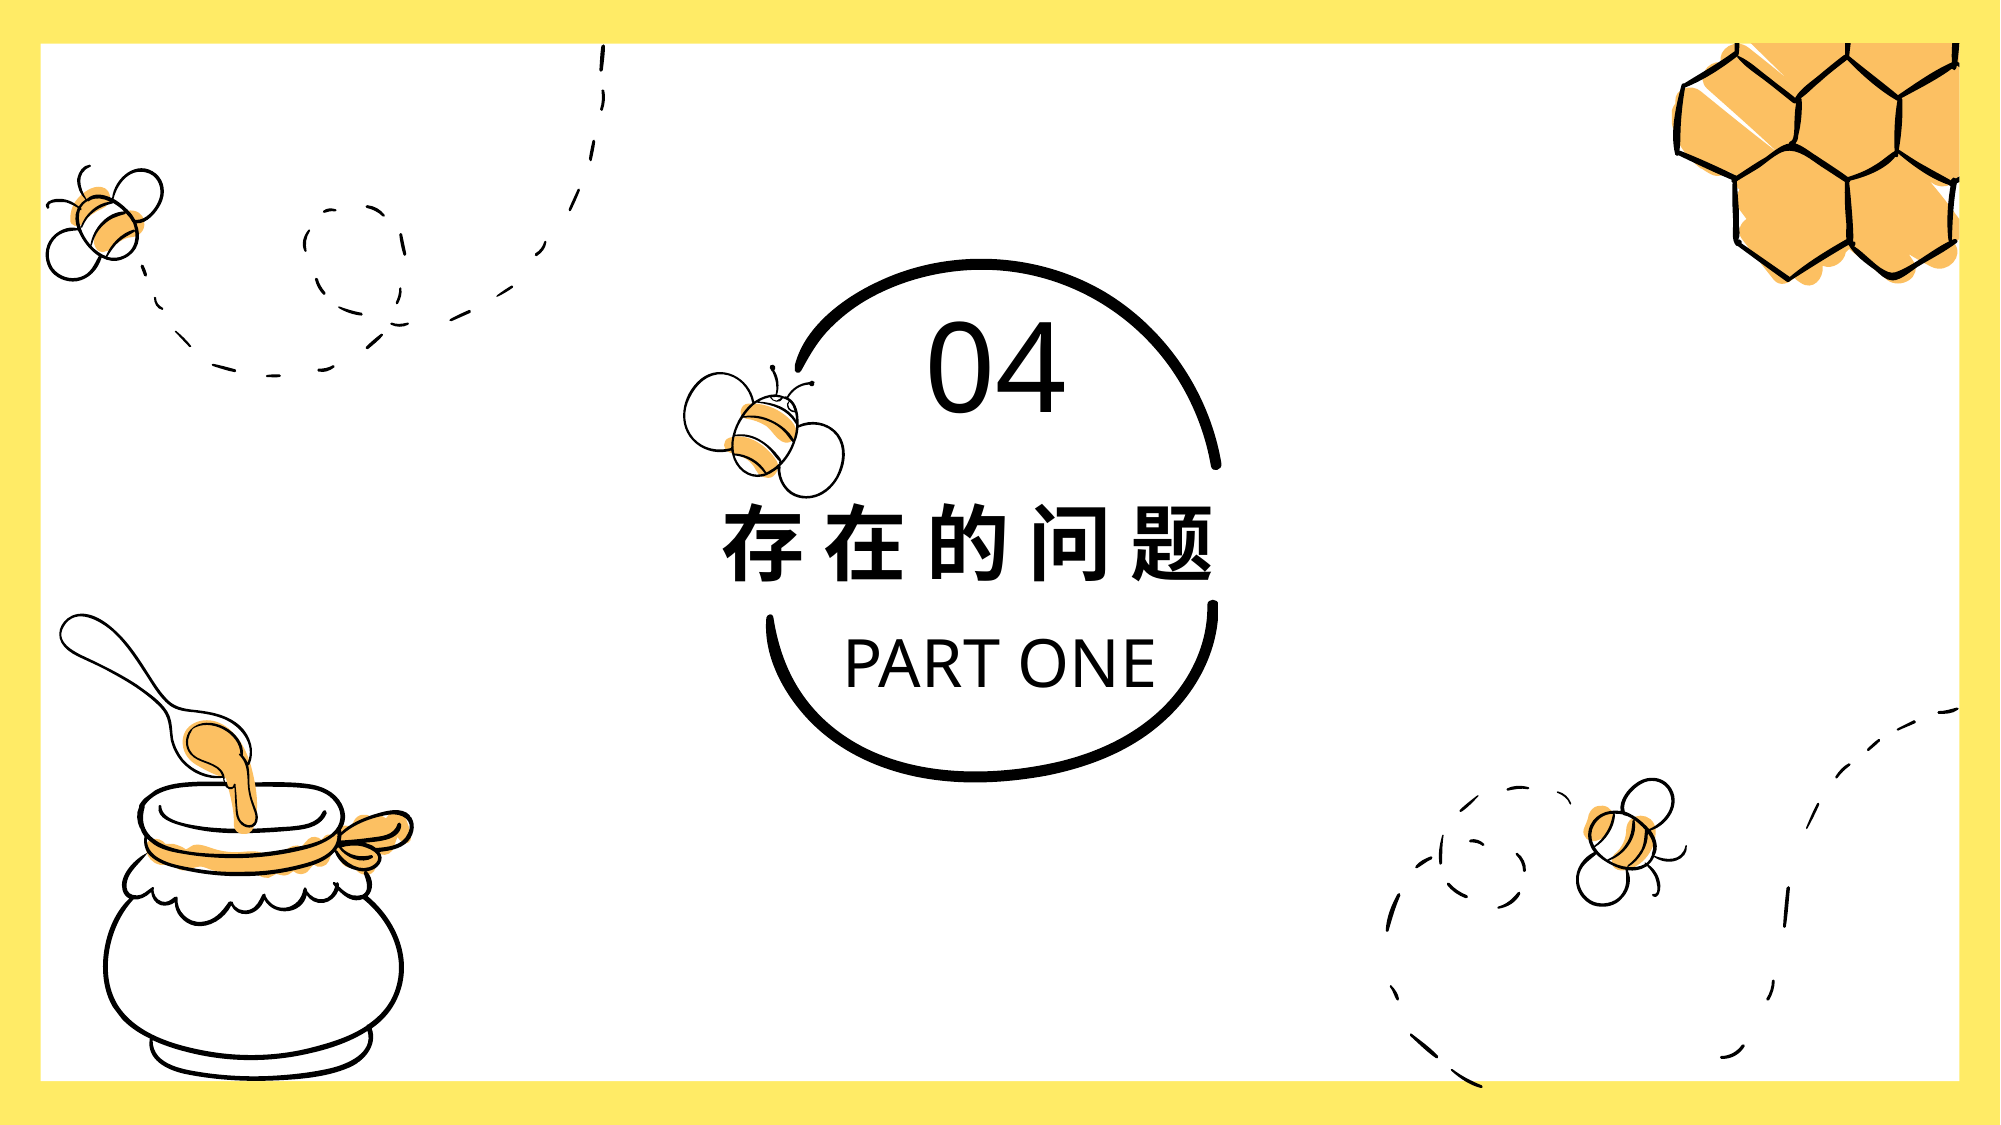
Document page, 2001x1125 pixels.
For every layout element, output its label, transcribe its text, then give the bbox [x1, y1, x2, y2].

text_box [58, 613, 444, 1089]
picture [1671, 43, 1960, 286]
picture [1384, 706, 1960, 1088]
text_box PART ONE [1218, 613, 1225, 709]
picture [682, 257, 1223, 499]
picture [45, 43, 606, 378]
text_box 存 在 的 问 题 [591, 483, 1344, 599]
picture [765, 599, 1218, 783]
